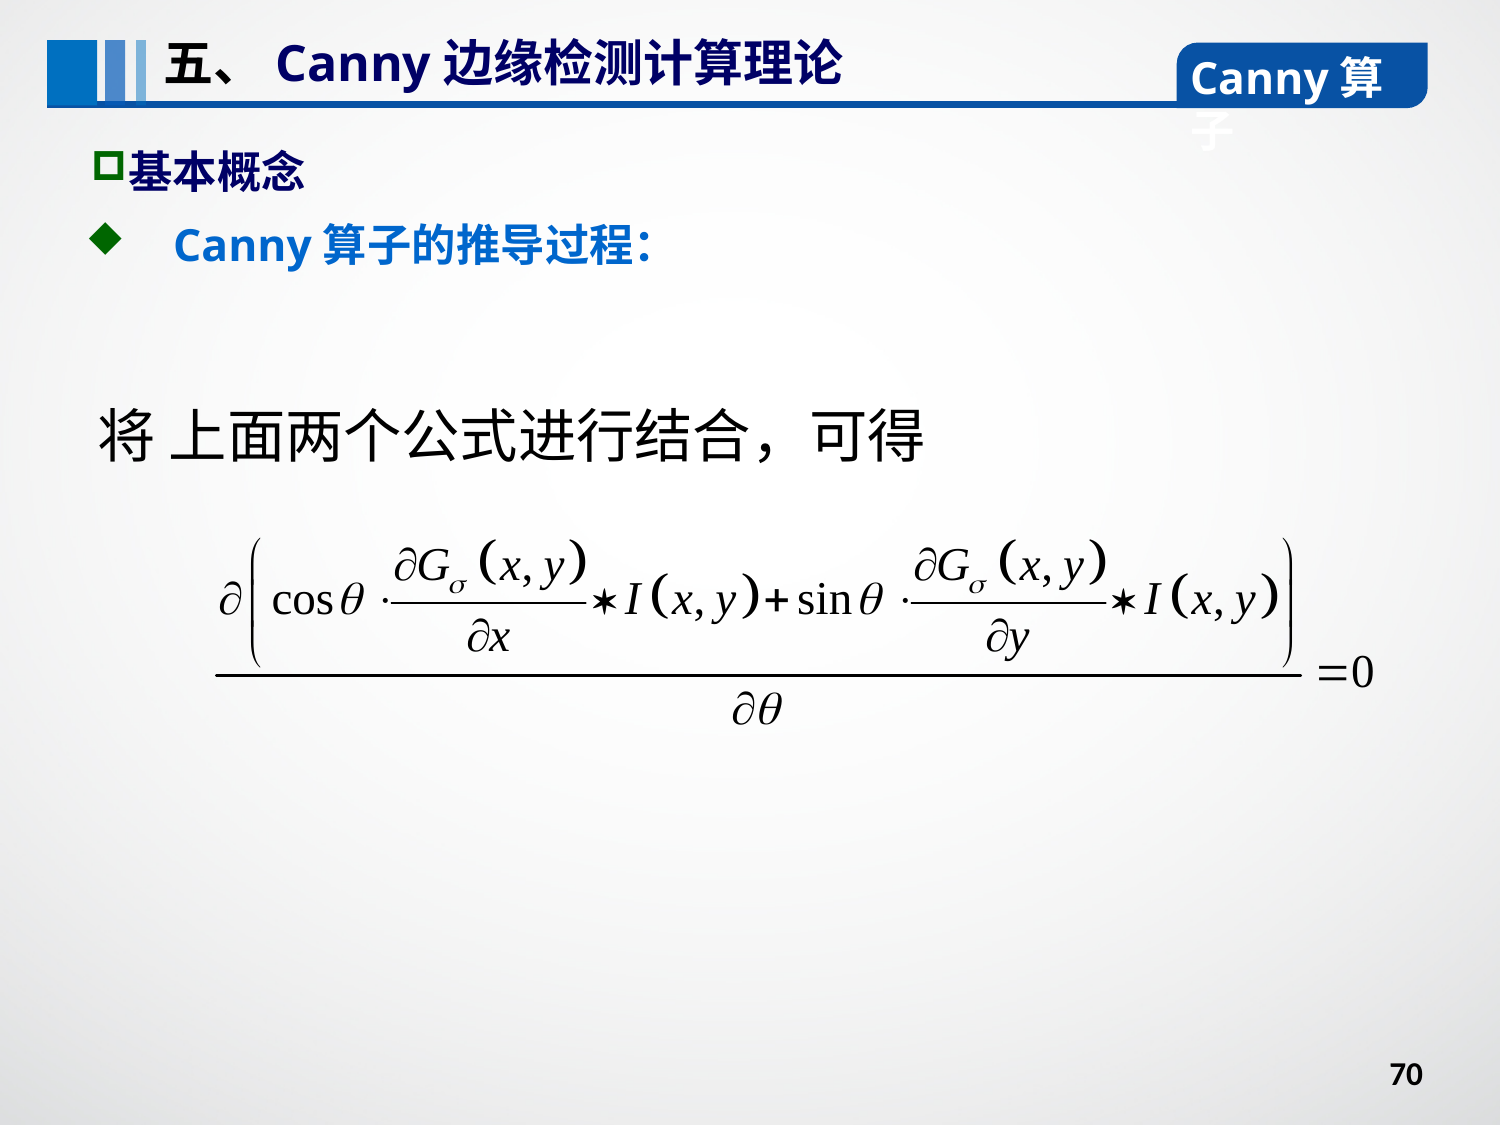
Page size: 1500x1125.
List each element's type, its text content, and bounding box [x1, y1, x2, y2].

picture [0, 0, 1500, 1125]
text_box [62, 370, 1496, 1082]
text_box 将 上面两个公式进行结合，可得 [82, 391, 1500, 1103]
text_box 五、Canny边缘检测计算理论 [146, 23, 860, 99]
text_box [41, 349, 1476, 1061]
text_box Canny算子 [1175, 42, 1437, 164]
text_box 70 [1105, 1042, 1443, 1102]
text_box Canny算子的推导过程： [70, 210, 1246, 291]
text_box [206, 526, 1384, 739]
text_box 基本概念 [91, 99, 647, 198]
